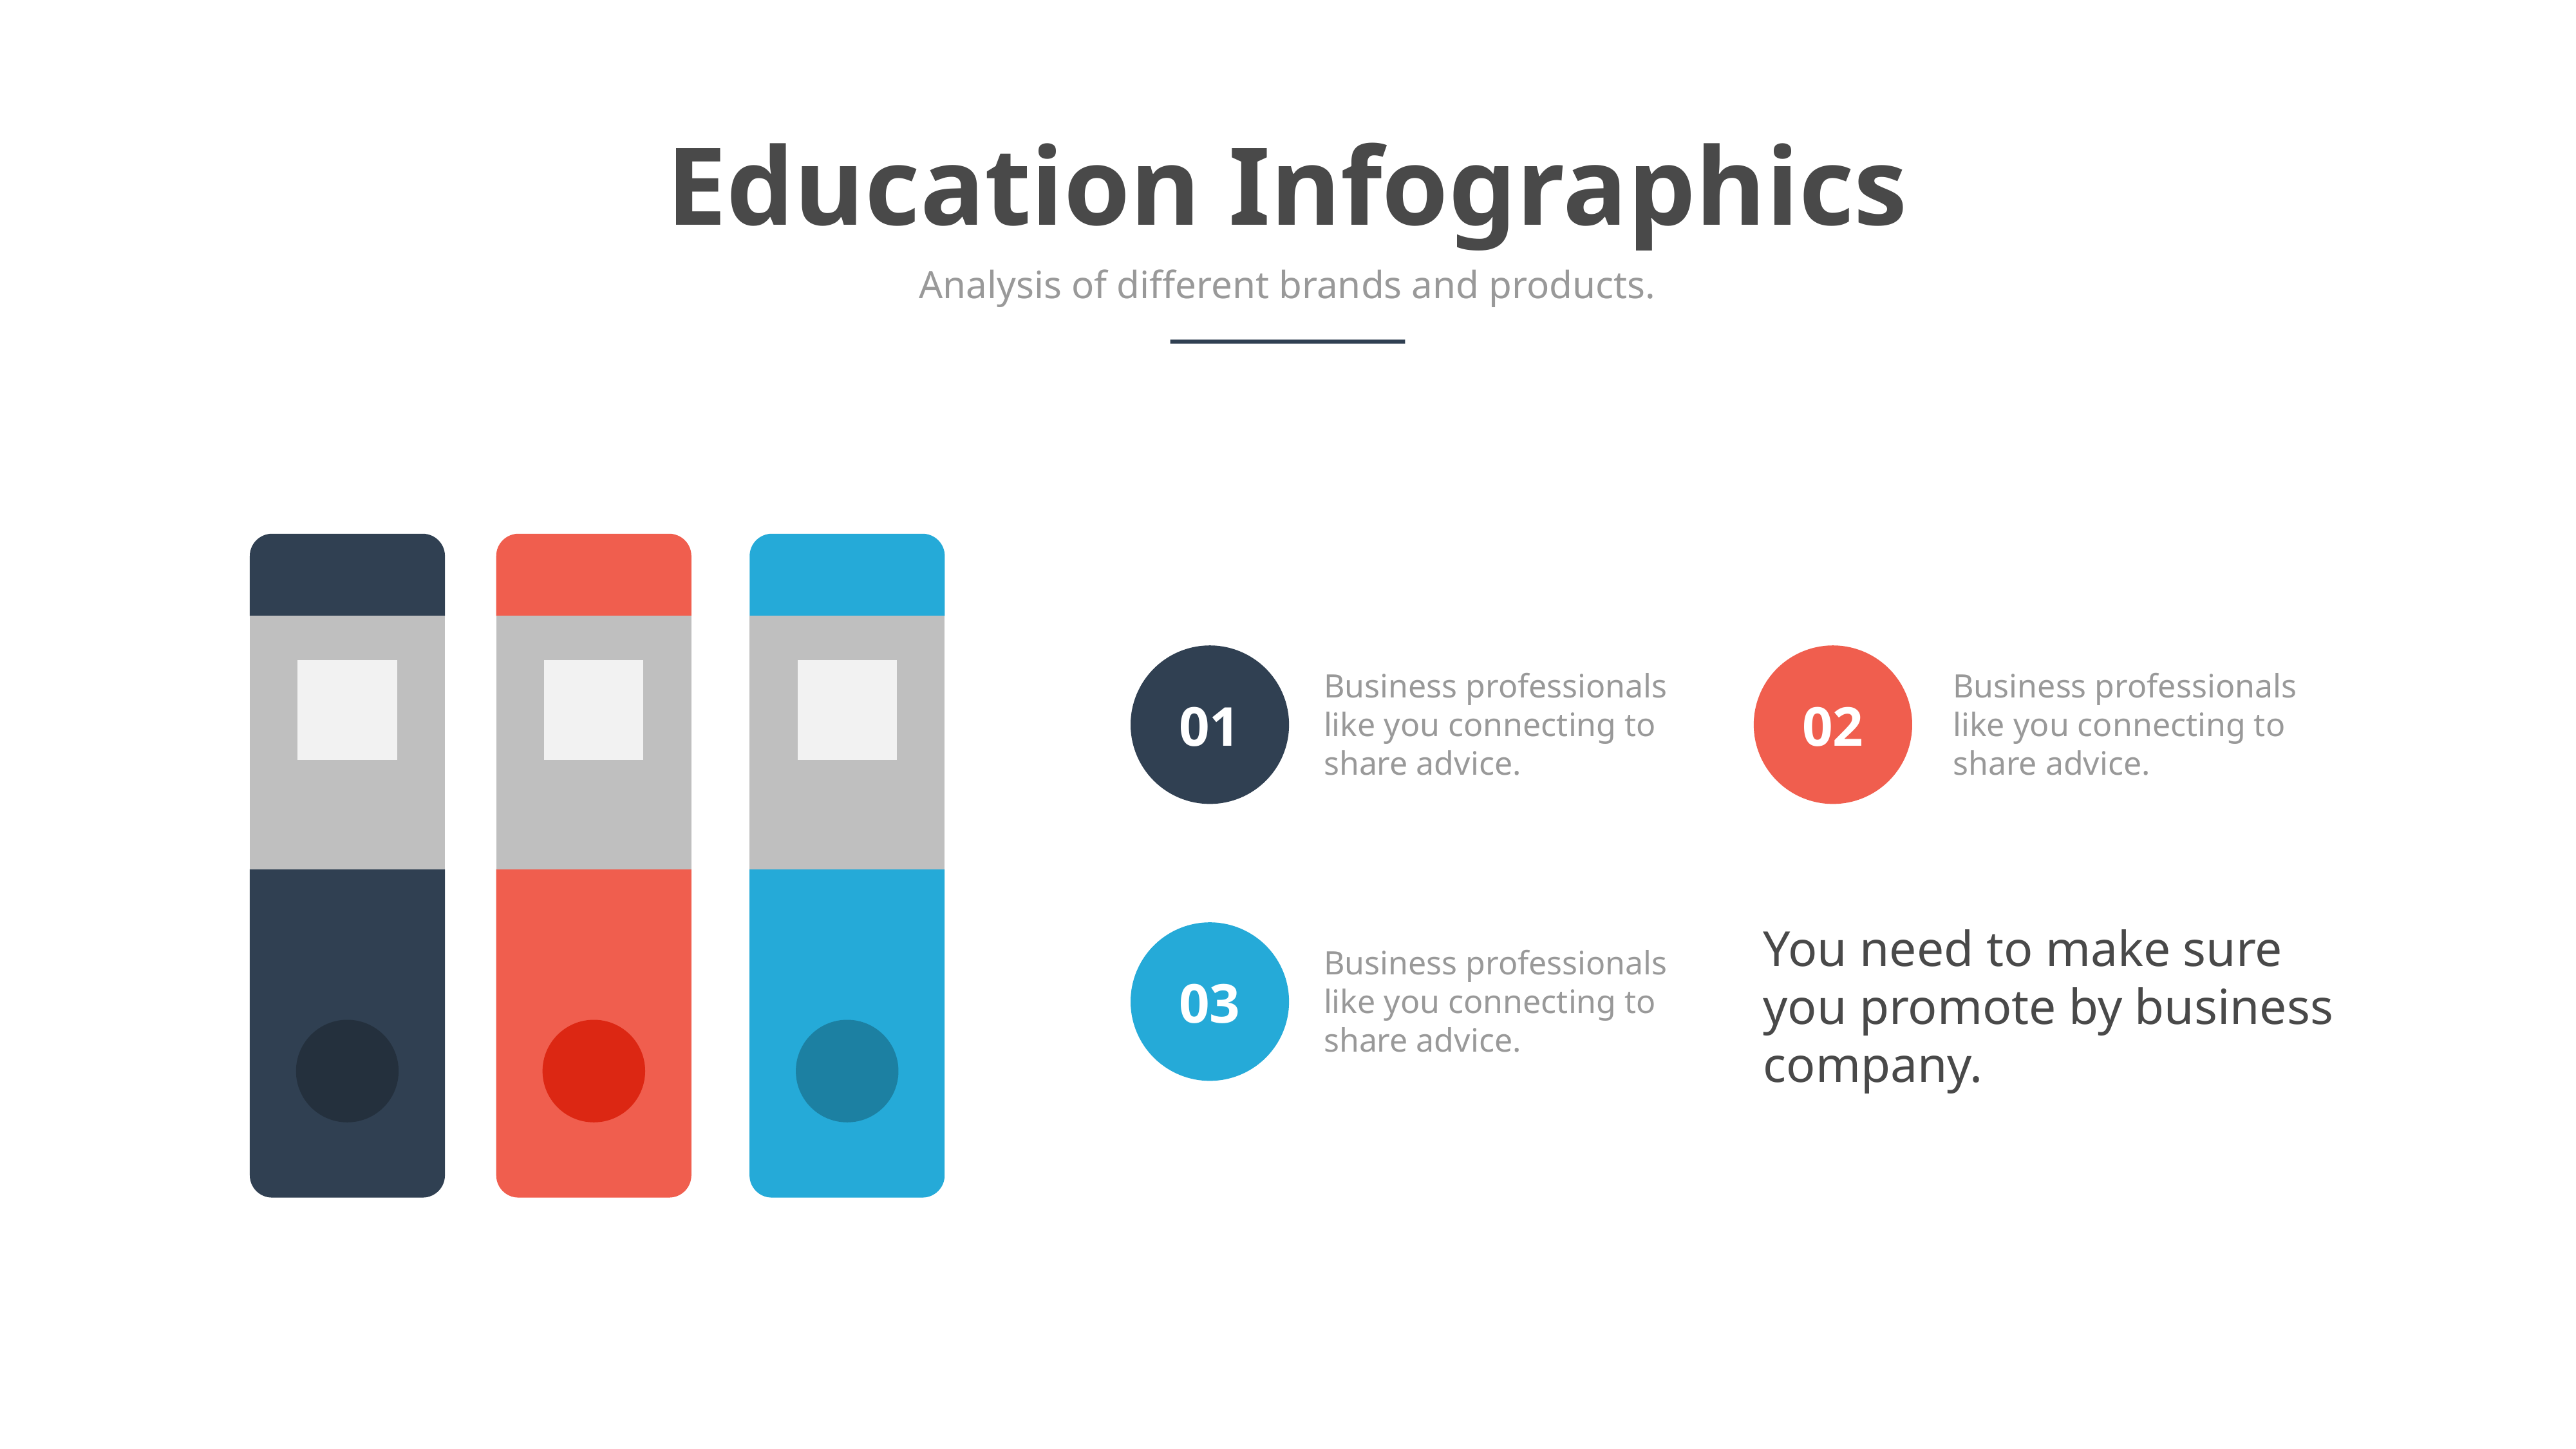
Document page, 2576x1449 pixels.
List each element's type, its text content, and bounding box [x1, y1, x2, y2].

text_box Education Infographics [657, 113, 1918, 252]
text_box Analysis of different brands and products. [825, 256, 1749, 311]
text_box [1130, 645, 2368, 1099]
text_box [1170, 339, 1406, 345]
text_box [243, 527, 945, 1201]
